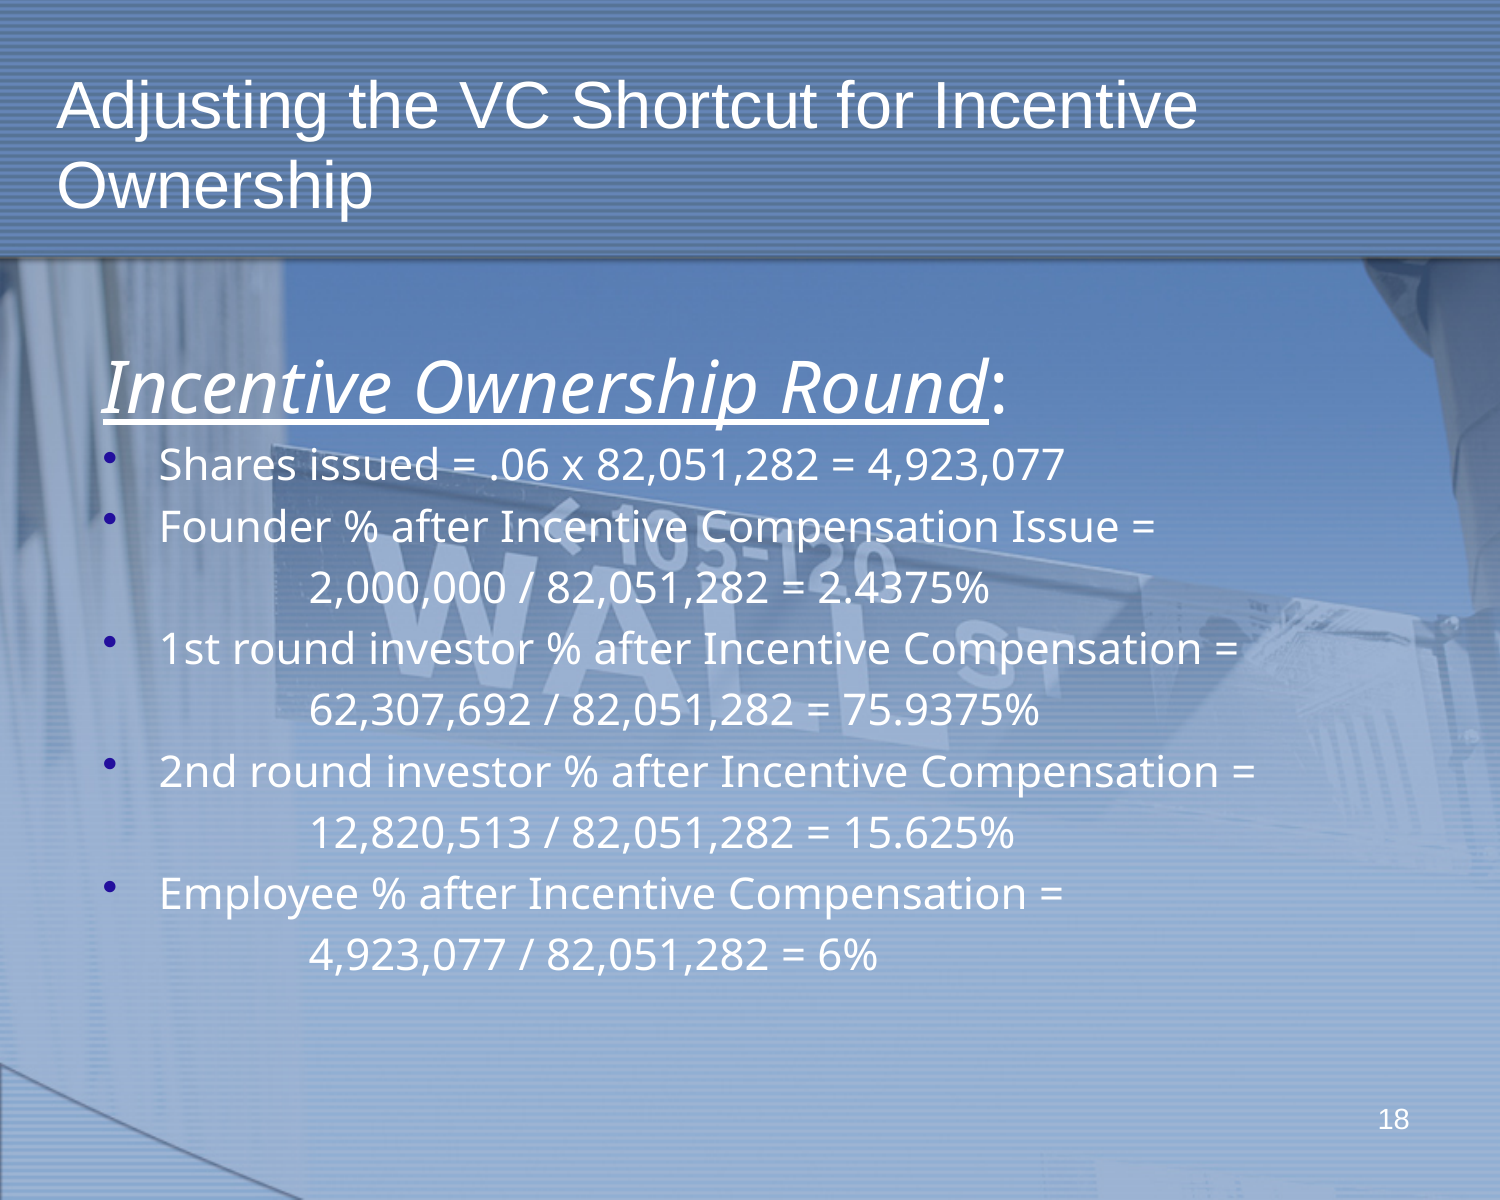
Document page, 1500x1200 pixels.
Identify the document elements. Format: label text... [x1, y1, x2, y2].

picture [0, 0, 1500, 1200]
slide_number 18 [1074, 1092, 1426, 1177]
list Incentive Ownership Round: Shares issued = .06 x 82,051,282 = 4,923,077 Founder % after Incentive Compensation Issue = 2,000,000 / 82,051,282 = 2.4375% 1st round investor % after Incentive Compensation = 62,307,692 / 82,051,282 = 75.9375% 2nd round investor % after Incentive Compensation = 12,820,513 / 82,051,282 = 15.625% Employee % after Incentive Compensation = 4,923,077 / 82,051,282 = 6% [87, 333, 1500, 1101]
title Adjusting the VC Shortcut for Incentive Ownership [40, 24, 1460, 230]
